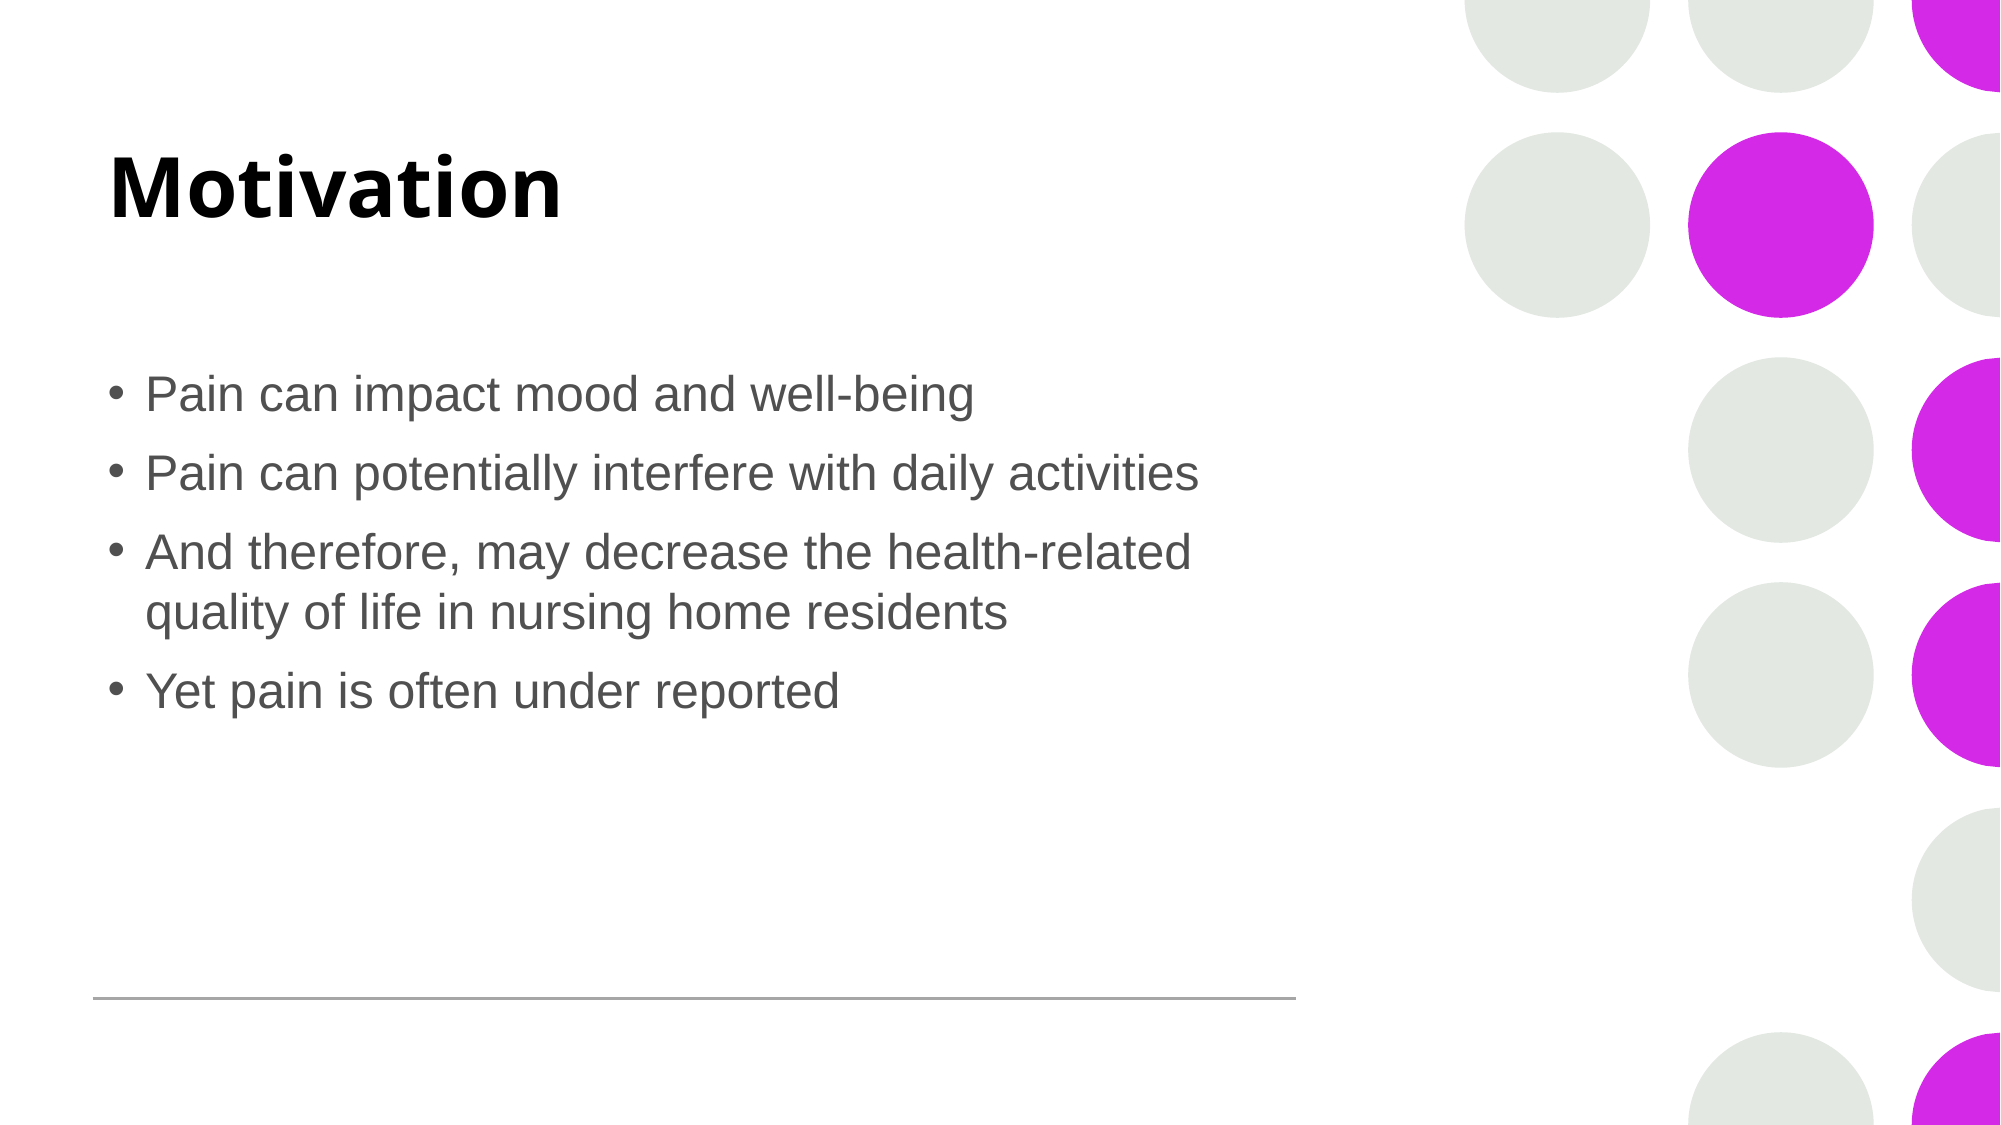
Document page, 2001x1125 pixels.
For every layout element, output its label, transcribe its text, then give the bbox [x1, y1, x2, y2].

title Motivation [92, 126, 1297, 335]
list Pain can impact mood and well-being Pain can potentially interfere with daily activities And therefore, may decrease the health-related quality of life in nursing home residents Yet pain is often under reported [92, 354, 1297, 946]
